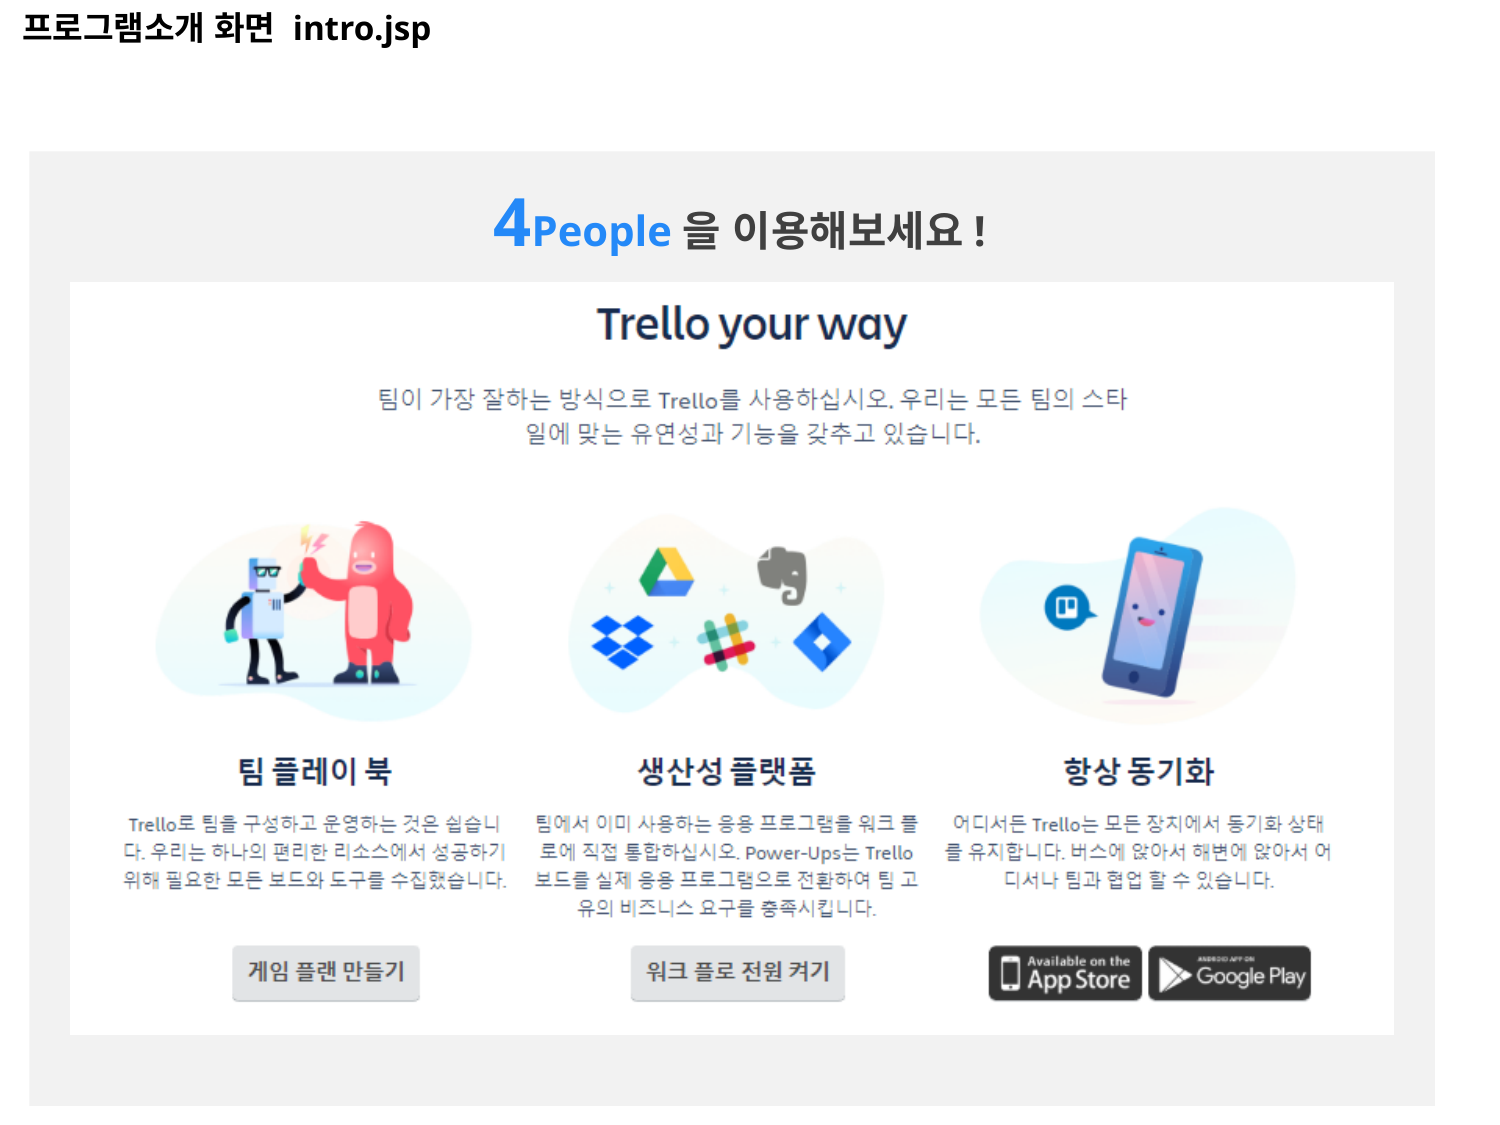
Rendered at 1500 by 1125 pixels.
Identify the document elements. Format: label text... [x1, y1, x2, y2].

text_box 프로그램소개 화면 intro.jsp [7, 0, 447, 55]
text_box [27, 149, 1437, 1108]
text_box 4People을 이용해보세요! [377, 172, 1102, 268]
picture [70, 282, 1395, 1035]
